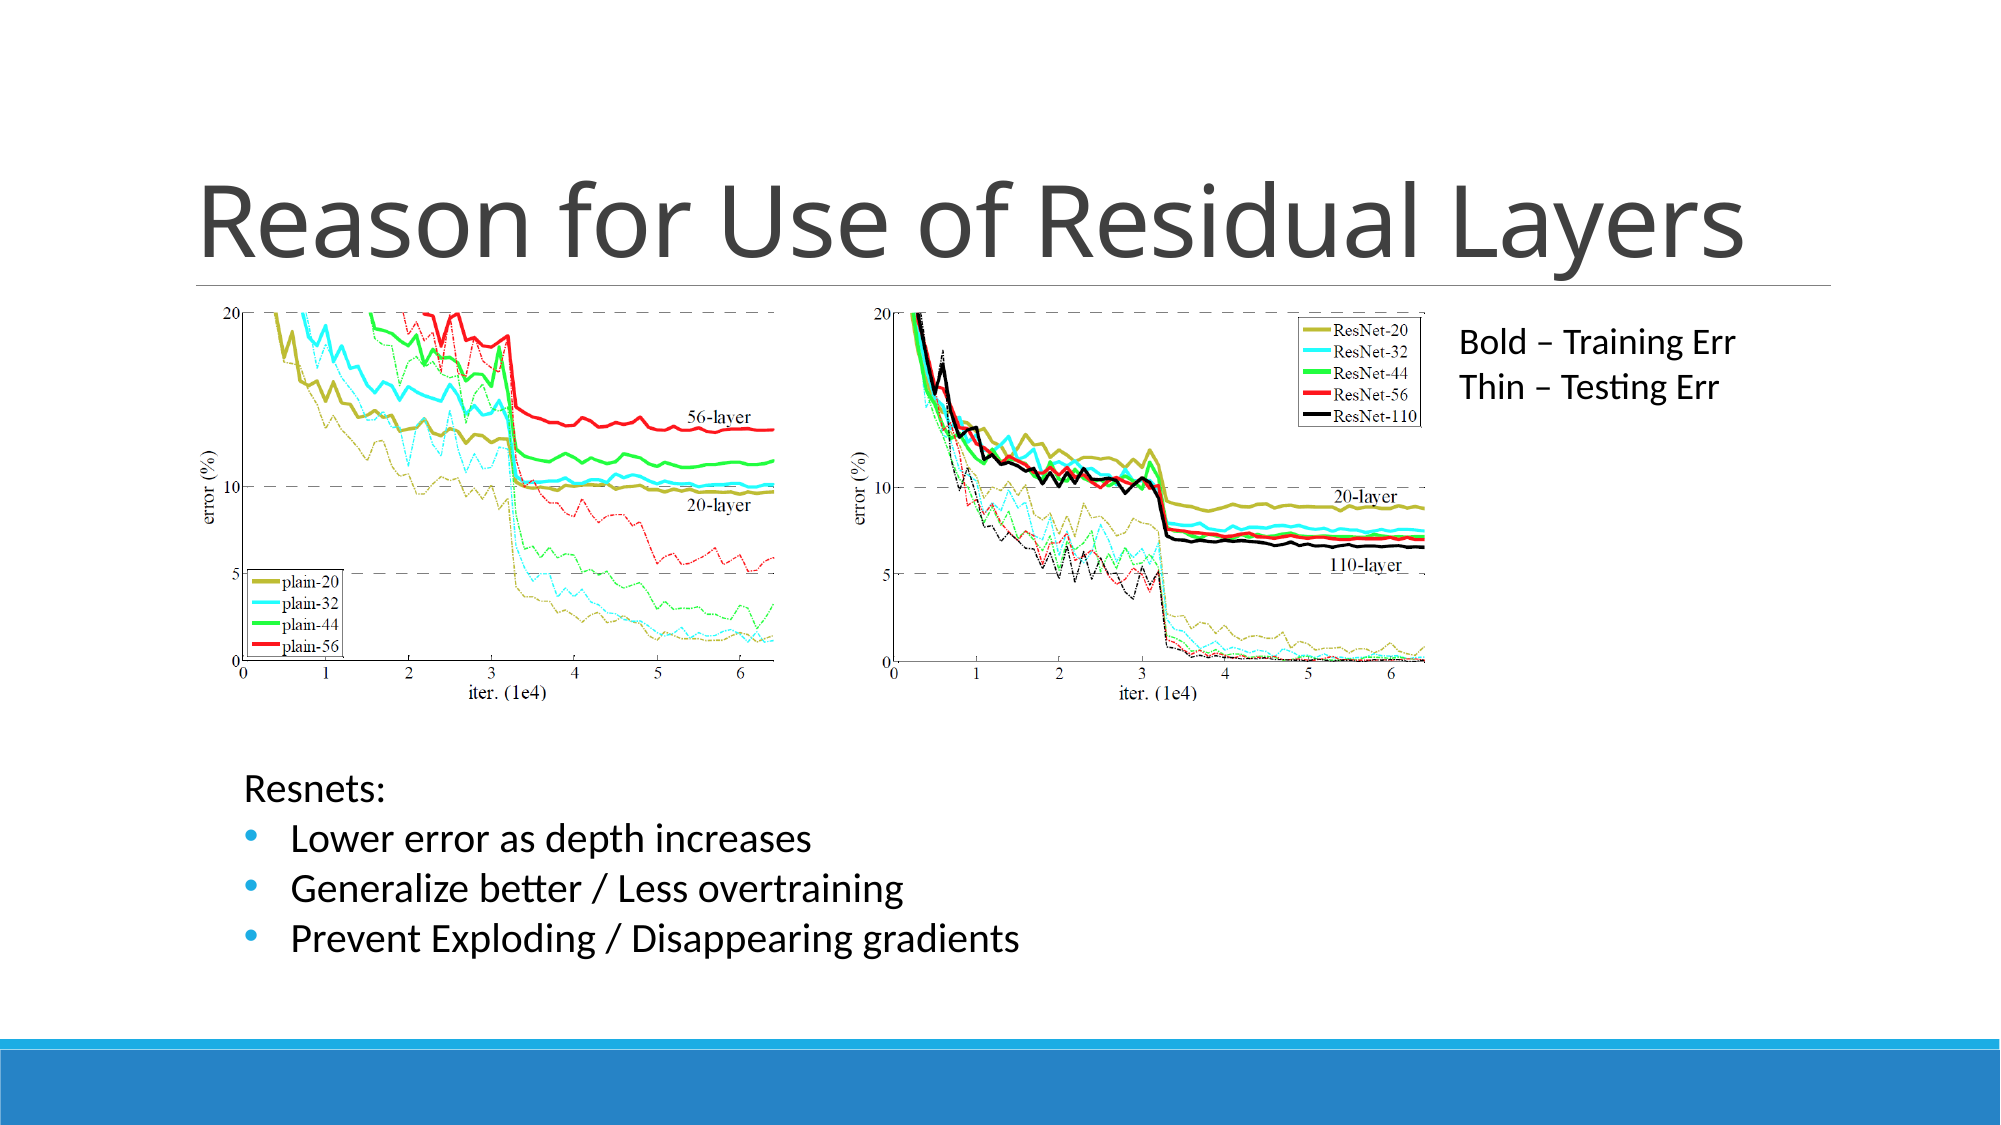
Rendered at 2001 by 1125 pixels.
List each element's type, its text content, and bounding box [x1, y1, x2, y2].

picture [194, 302, 1433, 701]
title Reason for Use of Residual Layers [180, 47, 1830, 285]
text_box Resnets: Lower error as depth increases Generalize better / Less overtraining Prevent Exploding / Disappearing gradients [229, 753, 1036, 968]
text_box Bold – Training Err Thin – Testing Err [1444, 309, 1768, 414]
